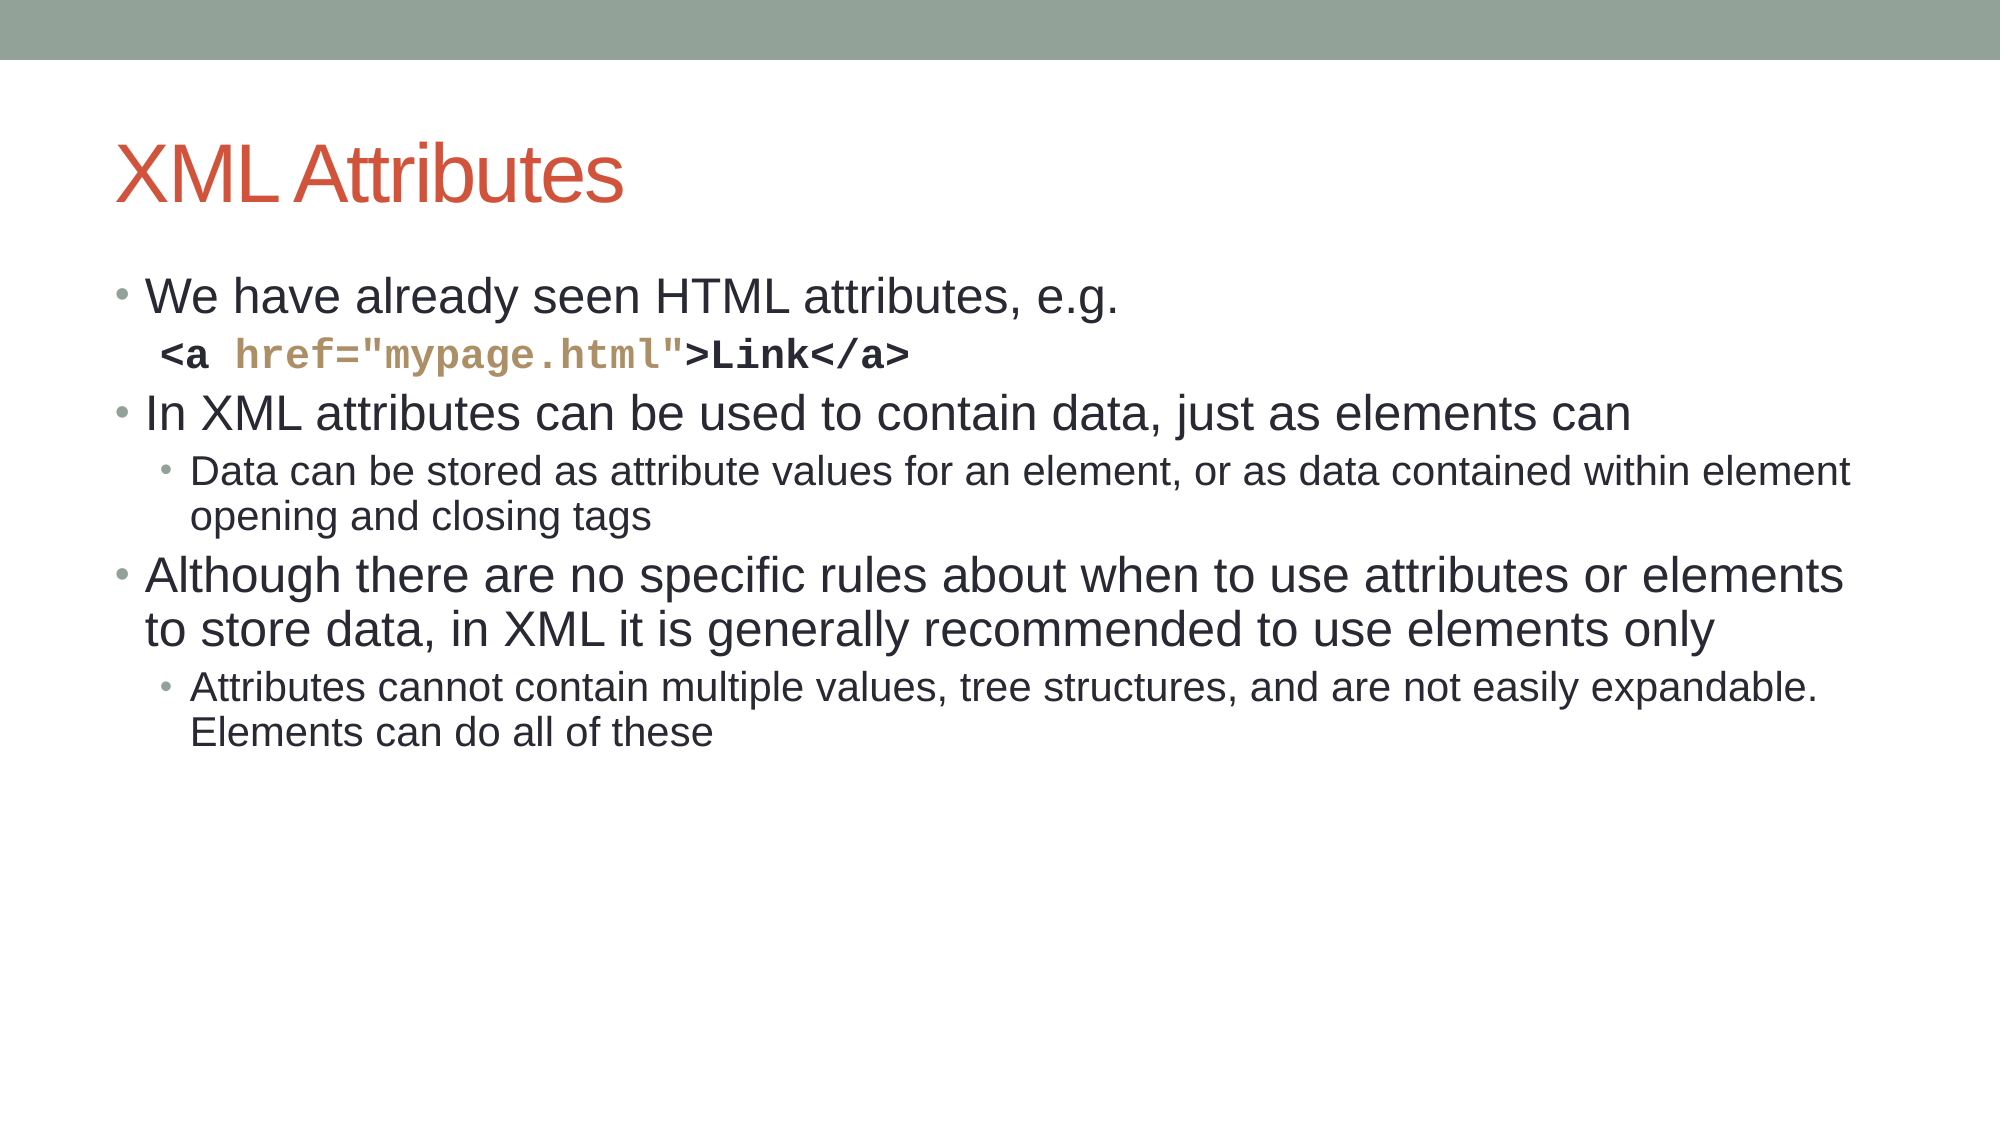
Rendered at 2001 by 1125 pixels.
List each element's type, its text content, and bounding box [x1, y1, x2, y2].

list We have already seen HTML attributes, e.g. <a href="mypage.html">Link</a> In XML attributes can be used to contain data, just as elements can Data can be stored as attribute values for an element, or as data contained within element opening and closing tags Although there are no specific rules about when to use attributes or elements to store data, in XML it is generally recommended to use elements only Attributes cannot contain multiple values, tree structures, and are not easily expandable. Elements can do all of these [99, 262, 1900, 1063]
title XML Attributes [99, 87, 1900, 250]
